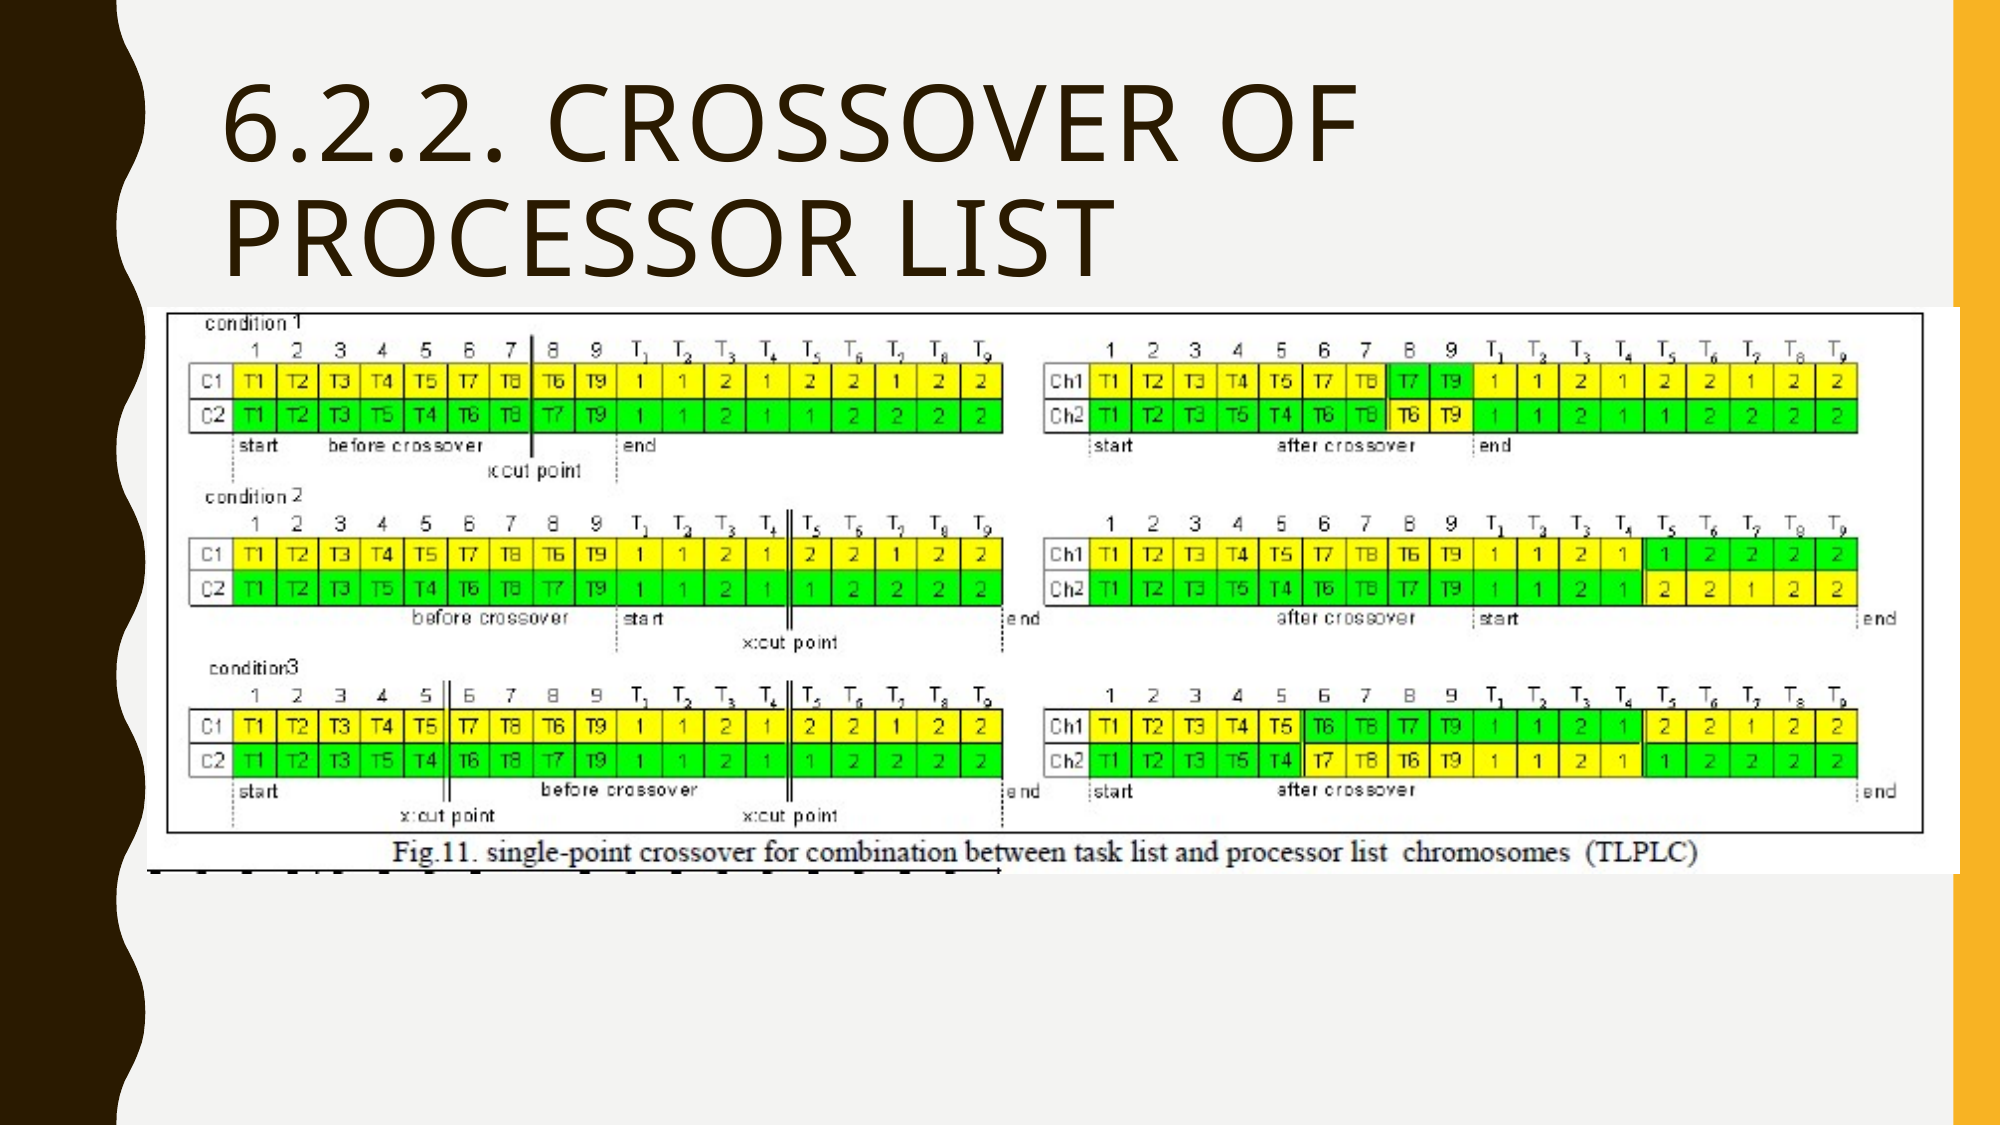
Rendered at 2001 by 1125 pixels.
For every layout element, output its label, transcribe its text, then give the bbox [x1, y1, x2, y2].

title 6.2.2. Crossover of Processor List [205, 62, 1875, 307]
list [147, 307, 1960, 874]
